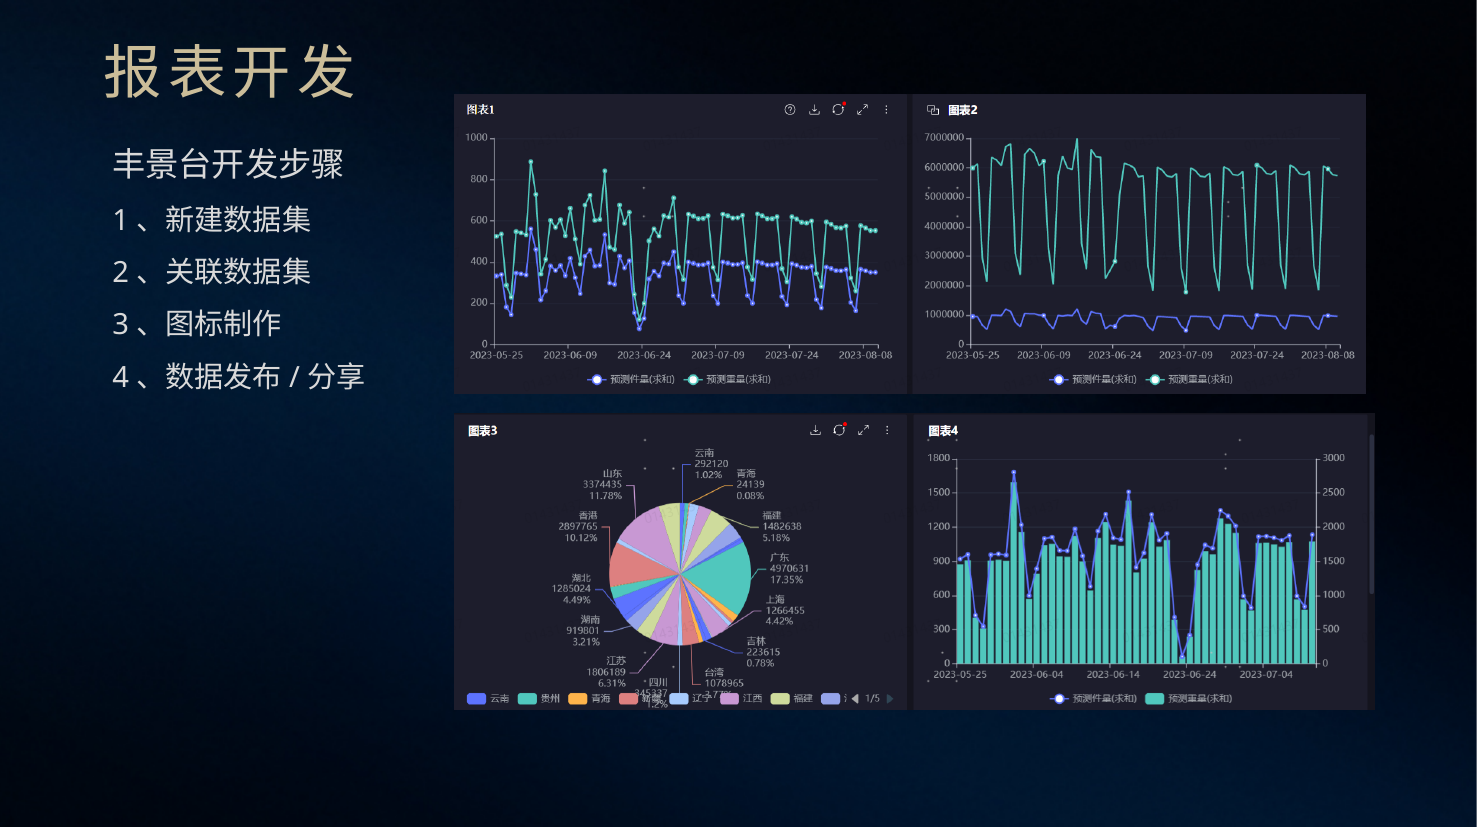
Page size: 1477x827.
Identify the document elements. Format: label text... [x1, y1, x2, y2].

text_box 丰景台开发步骤 1、新建数据集 2、关联数据集 3、图标制作 4、数据发布/分享 [112, 117, 447, 399]
text_box 报表开发 [103, 35, 356, 106]
picture [0, 0, 1477, 827]
